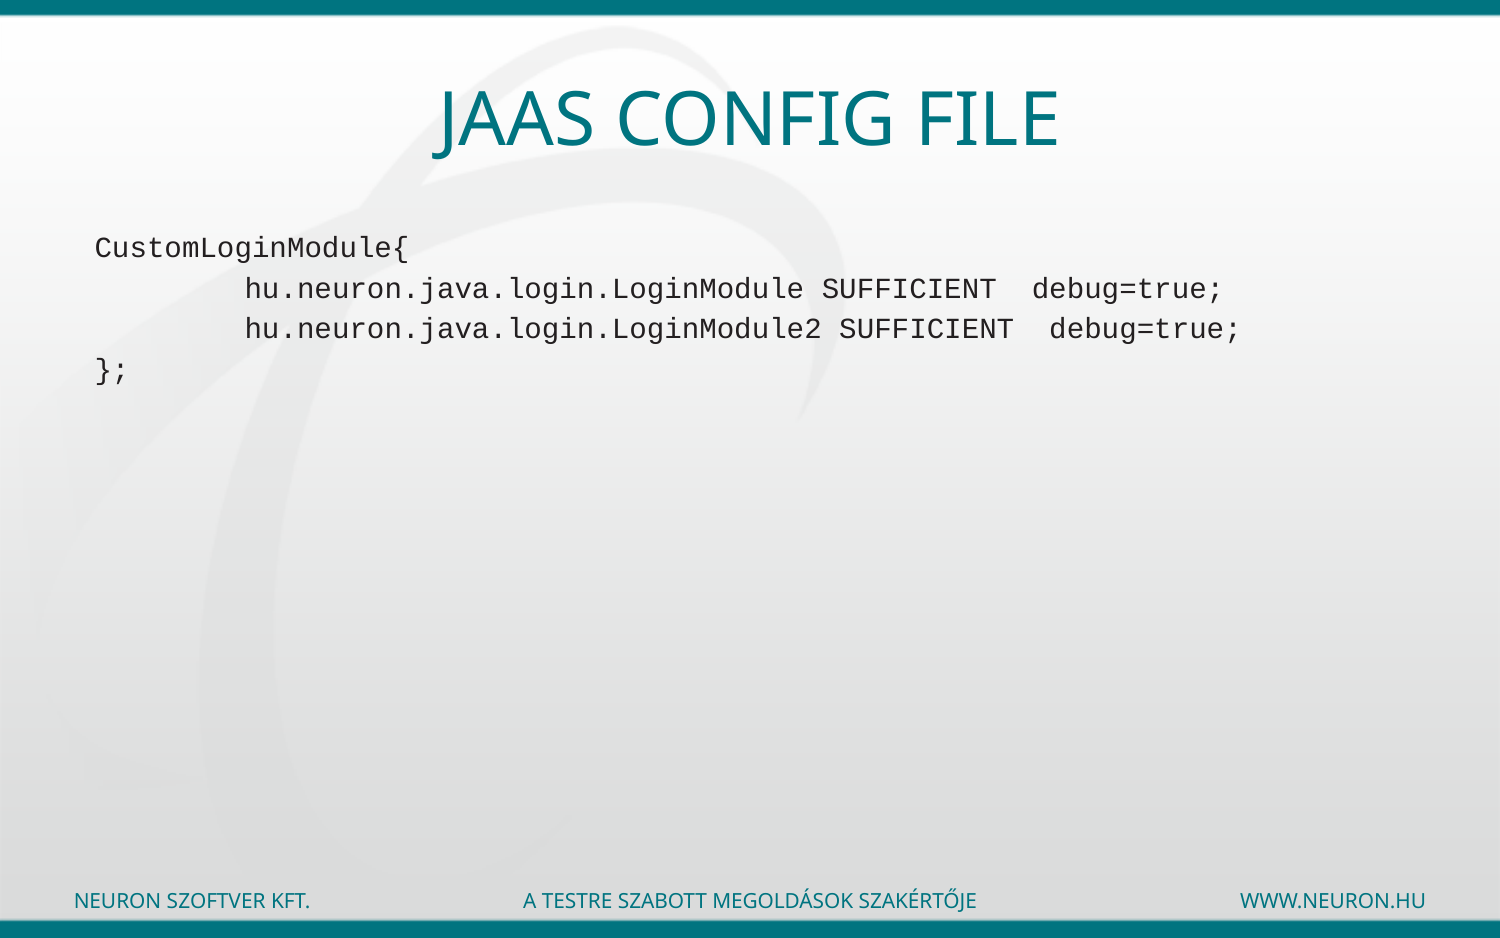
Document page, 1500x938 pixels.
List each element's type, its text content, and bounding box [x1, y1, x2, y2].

picture [0, 0, 1500, 938]
list CustomLoginModule{ hu.neuron.java.login.LoginModule SUFFICIENT debug=true; hu.neuron.java.login.LoginModule2 SUFFICIENT debug=true; }; [79, 220, 1430, 765]
title JAAS config File [75, 37, 1425, 194]
